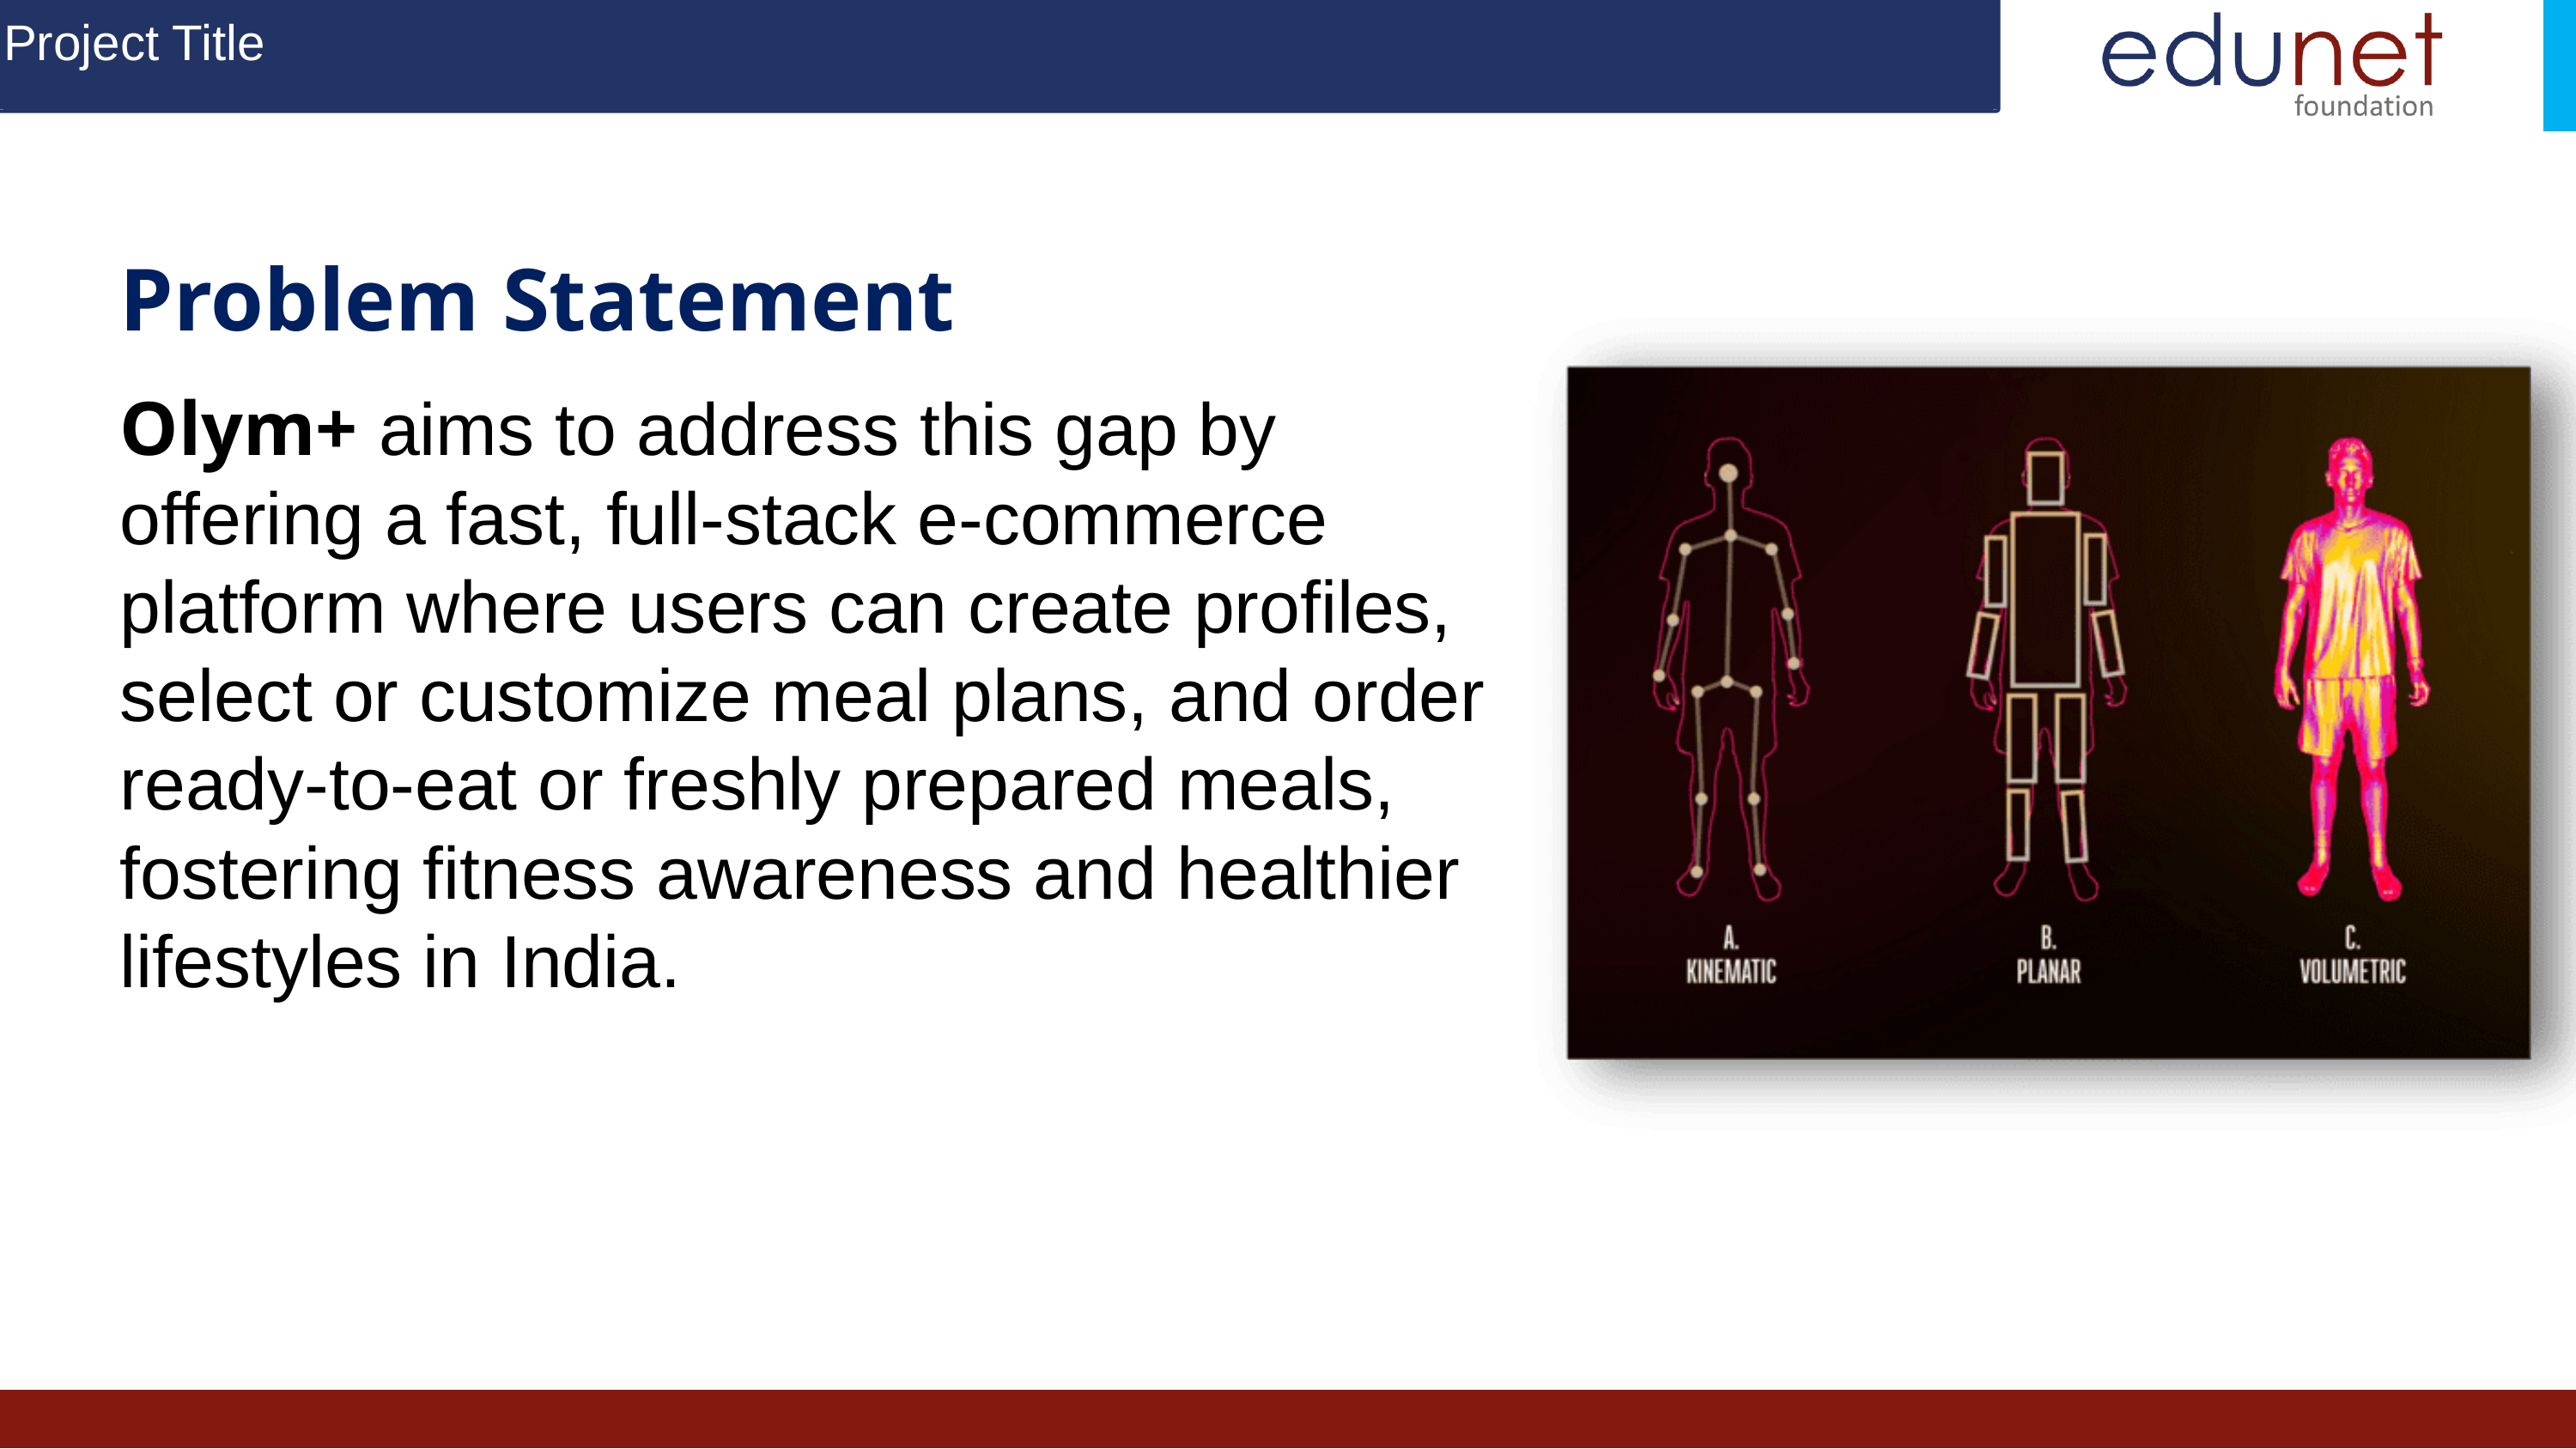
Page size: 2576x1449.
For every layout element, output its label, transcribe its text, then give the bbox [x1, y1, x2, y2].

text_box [0, 1389, 2576, 1449]
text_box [2543, 0, 2576, 132]
text_box Olym+ aims to address this gap by offering a fast, full-stack e-commerce platform where users can create profiles, select or customize meal plans, and order ready-to-eat or freshly prepared meals, fostering fitness awareness and healthier lifestyles in India. [119, 381, 1485, 1003]
text_box [2094, 8, 2445, 123]
text_box Problem Statement [119, 245, 2495, 349]
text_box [0, 0, 2001, 113]
text_box [1485, 299, 2576, 1149]
